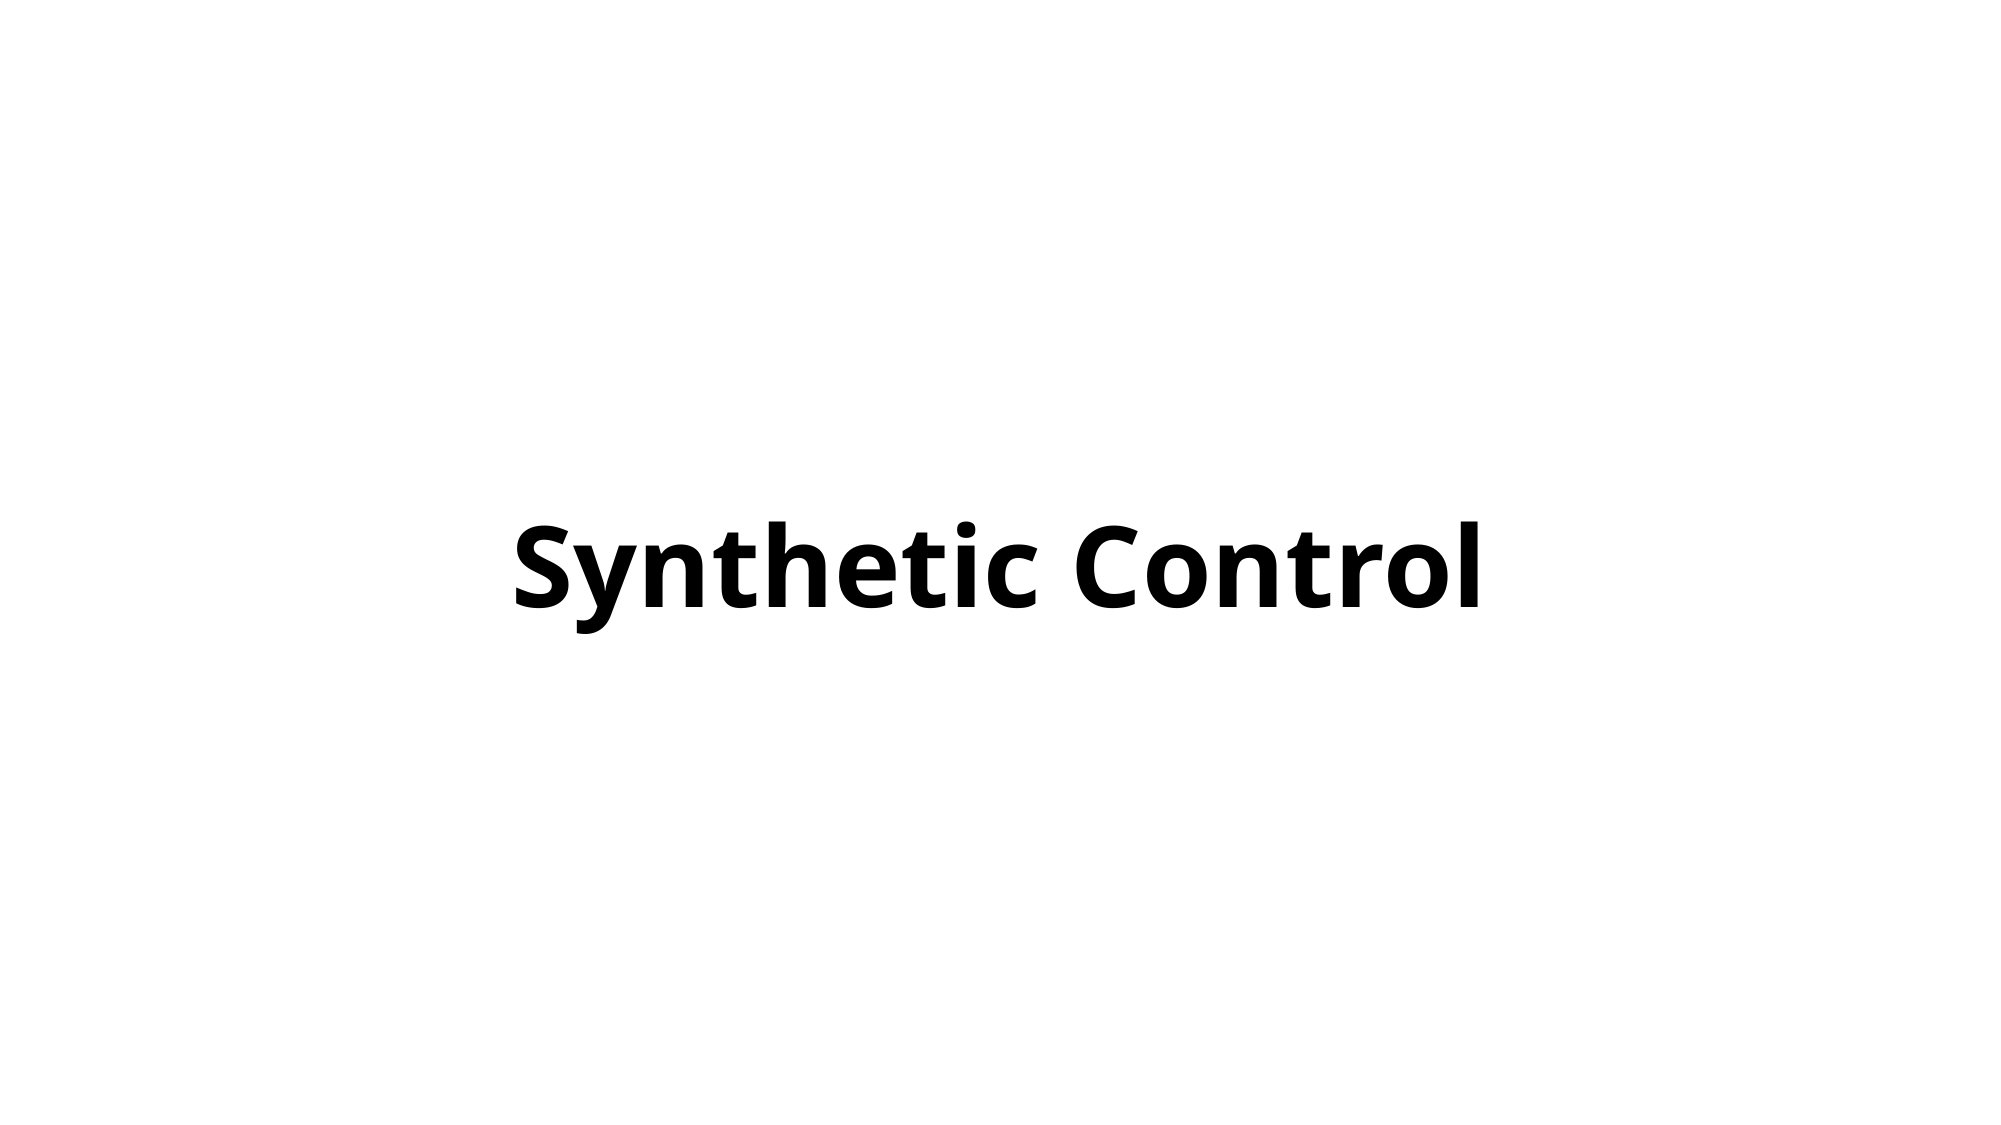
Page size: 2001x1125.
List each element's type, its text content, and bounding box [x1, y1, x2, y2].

title Synthetic Control [137, 453, 1863, 672]
